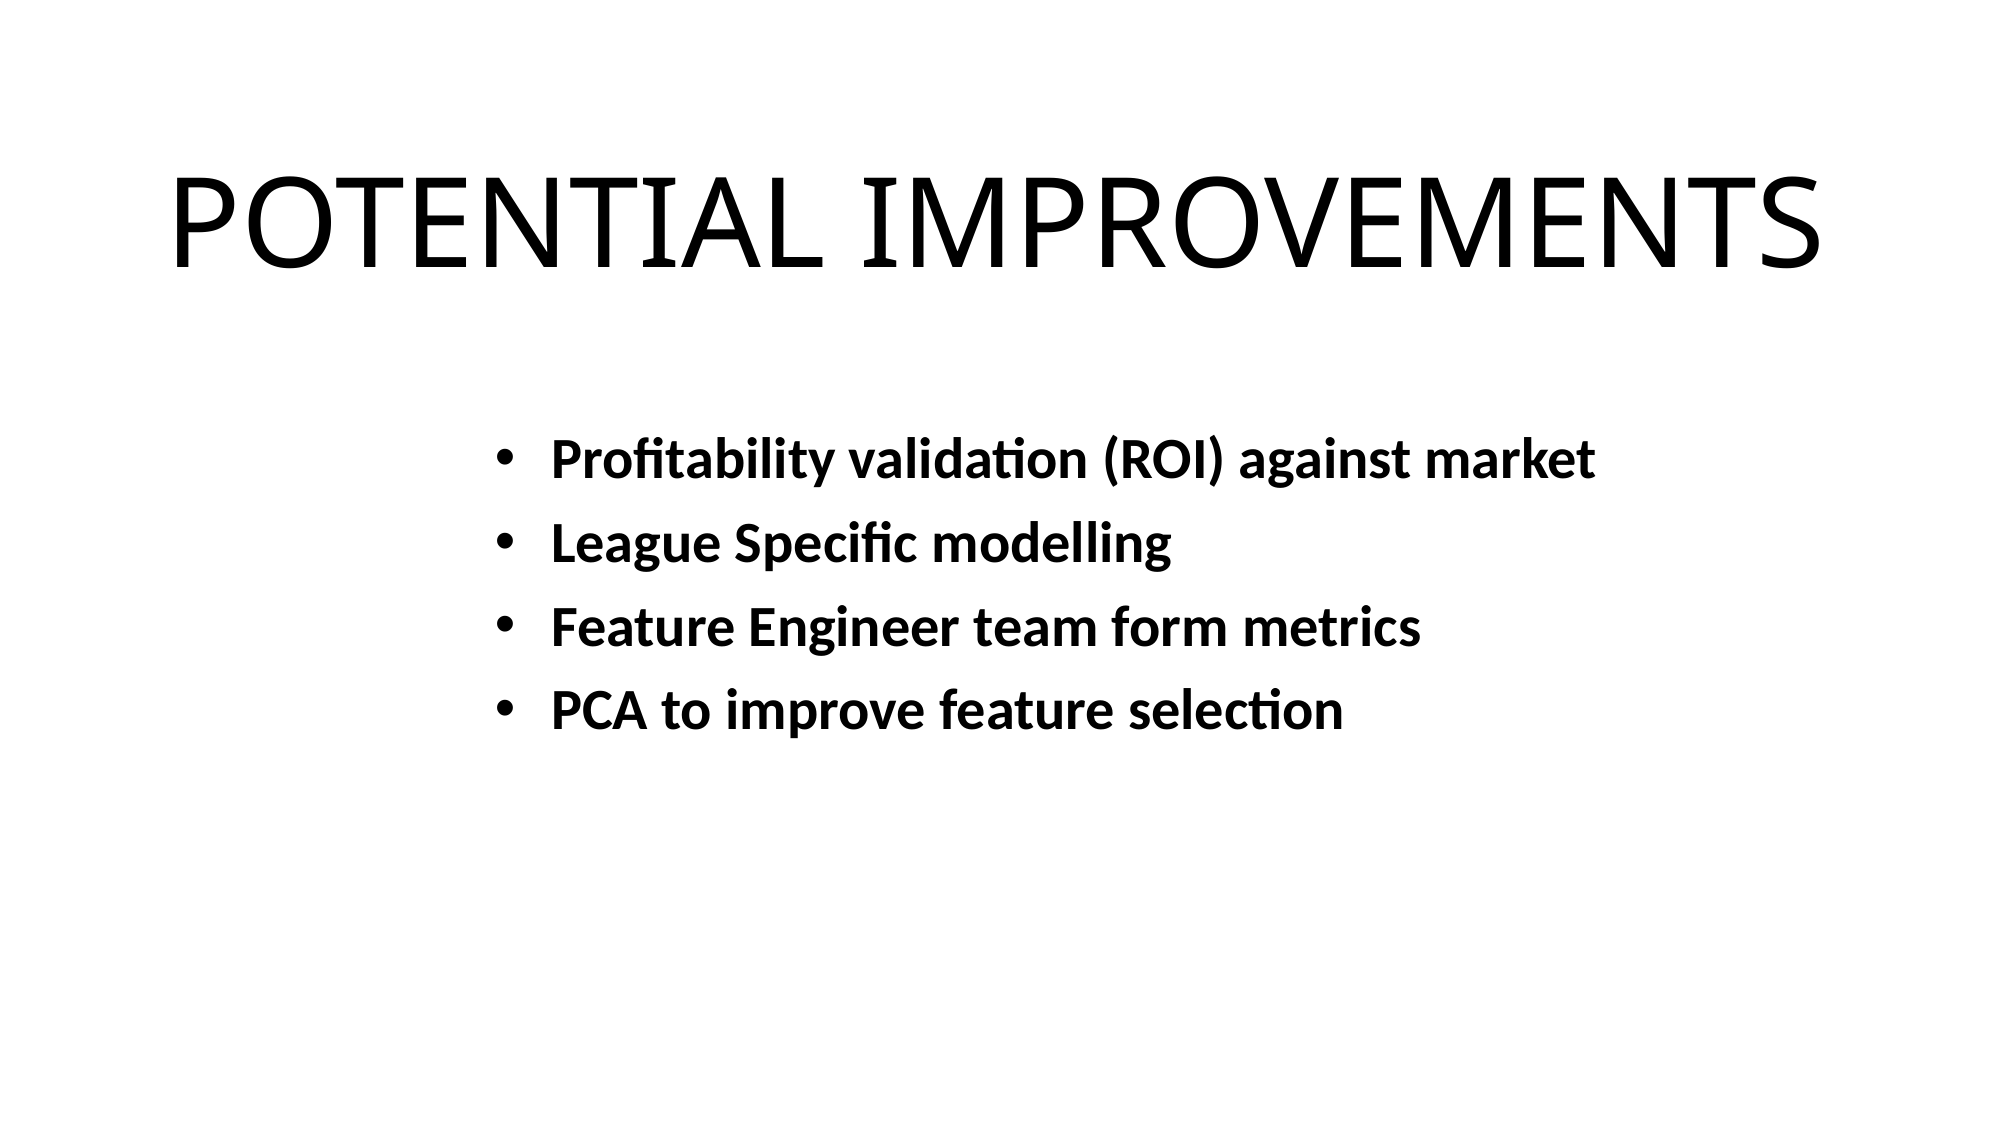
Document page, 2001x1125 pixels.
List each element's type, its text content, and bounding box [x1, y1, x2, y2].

title POTENTIAL IMPROVEMENTS [54, 31, 1938, 303]
subtitle Profitability validation (ROI) against market League Specific modelling Feature Engineer team form metrics PCA to improve feature selection [479, 420, 1682, 1125]
